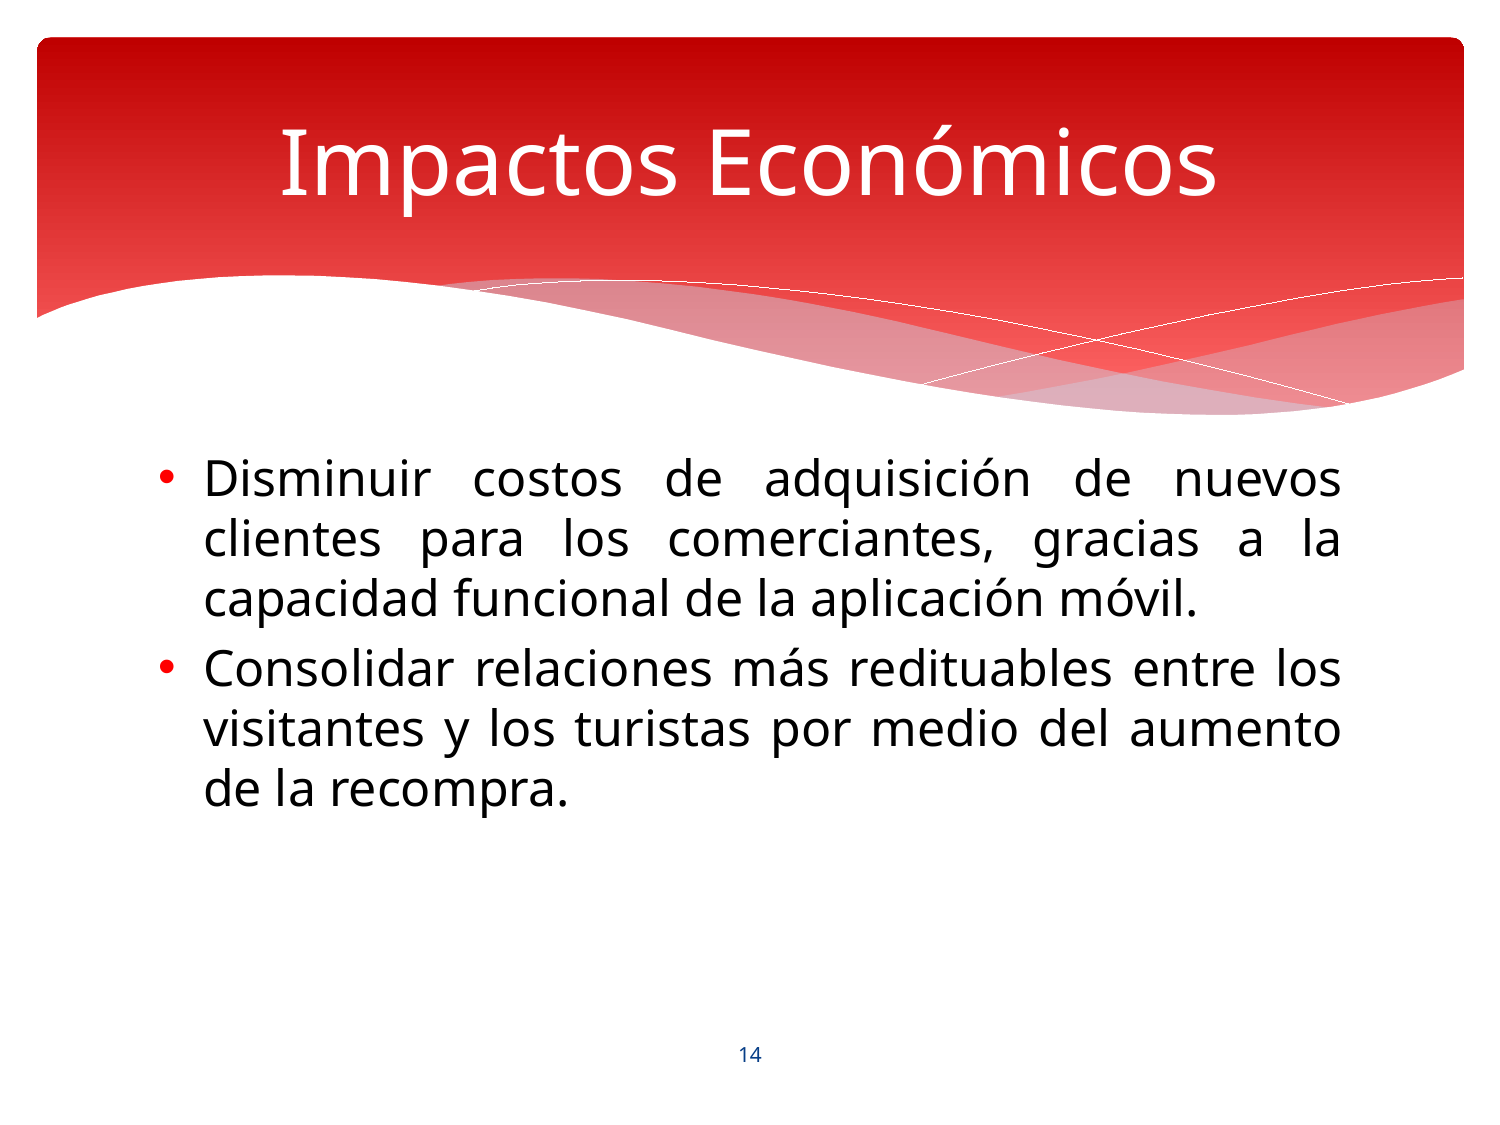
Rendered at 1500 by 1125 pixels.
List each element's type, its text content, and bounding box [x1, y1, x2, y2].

slide_number 14 [654, 1025, 846, 1086]
list Disminuir costos de adquisición de nuevos clientes para los comerciantes, gracias a la capacidad funcional de la aplicación móvil. Consolidar relaciones más redituables entre los visitantes y los turistas por medio del aumento de la recompra. [143, 438, 1359, 1005]
title Impactos Económicos [75, 55, 1425, 261]
